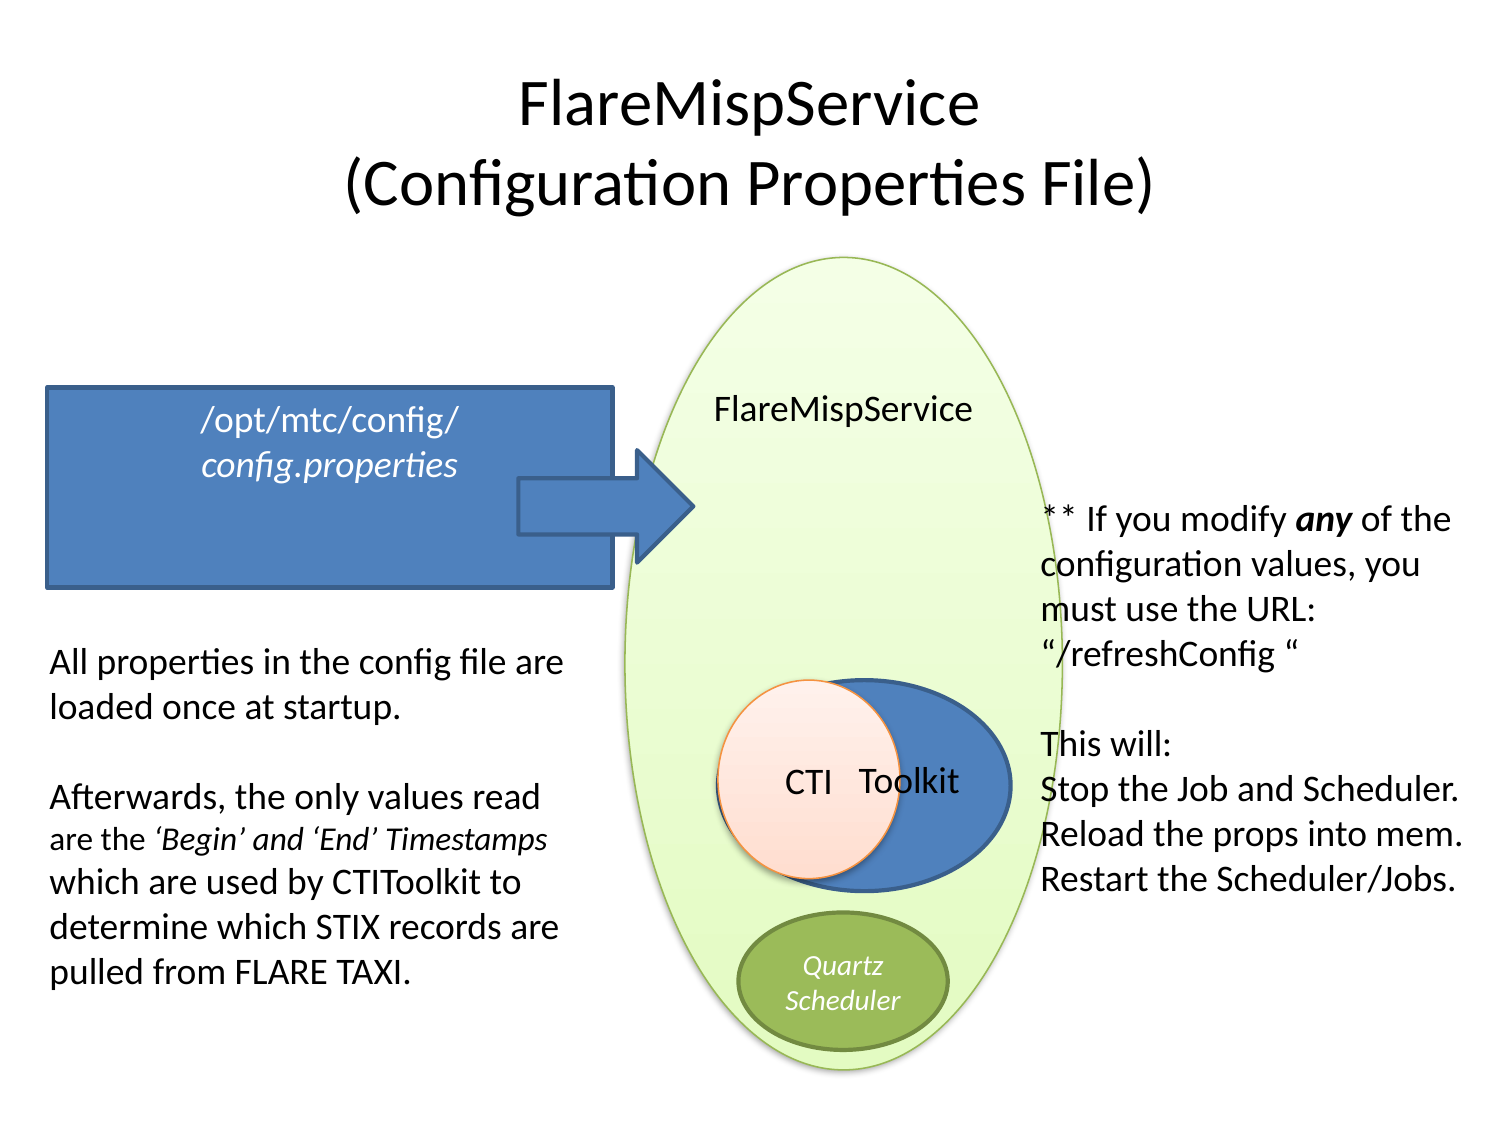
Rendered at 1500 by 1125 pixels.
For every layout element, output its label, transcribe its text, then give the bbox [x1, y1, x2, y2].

text_box [516, 448, 696, 565]
title FlareMispService (Configuration Properties File) [75, 45, 1425, 233]
text_box FlareMispService [624, 256, 1042, 1071]
text_box All properties in the config file are loaded once at startup. Afterwards, the only values read are the ‘Begin’ and ‘End’ Timestamps which are used by CTIToolkit to determine which STIX records are pulled from FLARE TAXI. [34, 629, 600, 1000]
text_box /opt/mtc/config/ config.properties [45, 385, 615, 590]
text_box ** If you modify any of the configuration values, you must use the URL: “/refreshConfig “ This will: Stop the Job and Scheduler. Reload the props into mem. Restart the Scheduler/Jobs. [1025, 486, 1495, 906]
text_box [717, 679, 1213, 892]
text_box Quartz Scheduler [736, 910, 950, 1053]
